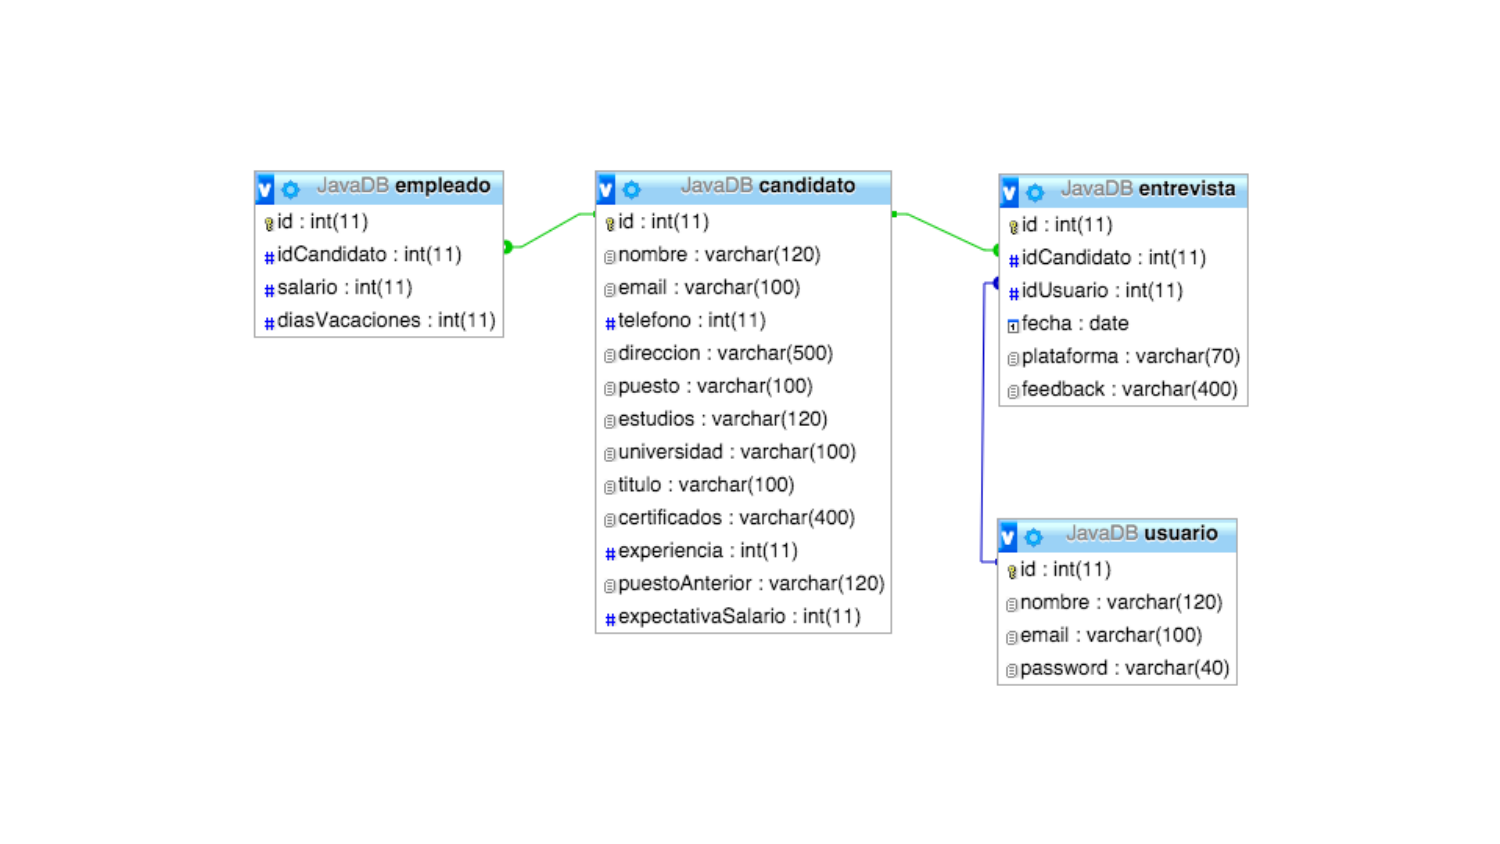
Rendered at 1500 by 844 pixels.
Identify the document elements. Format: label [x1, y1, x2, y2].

picture [226, 122, 1274, 722]
